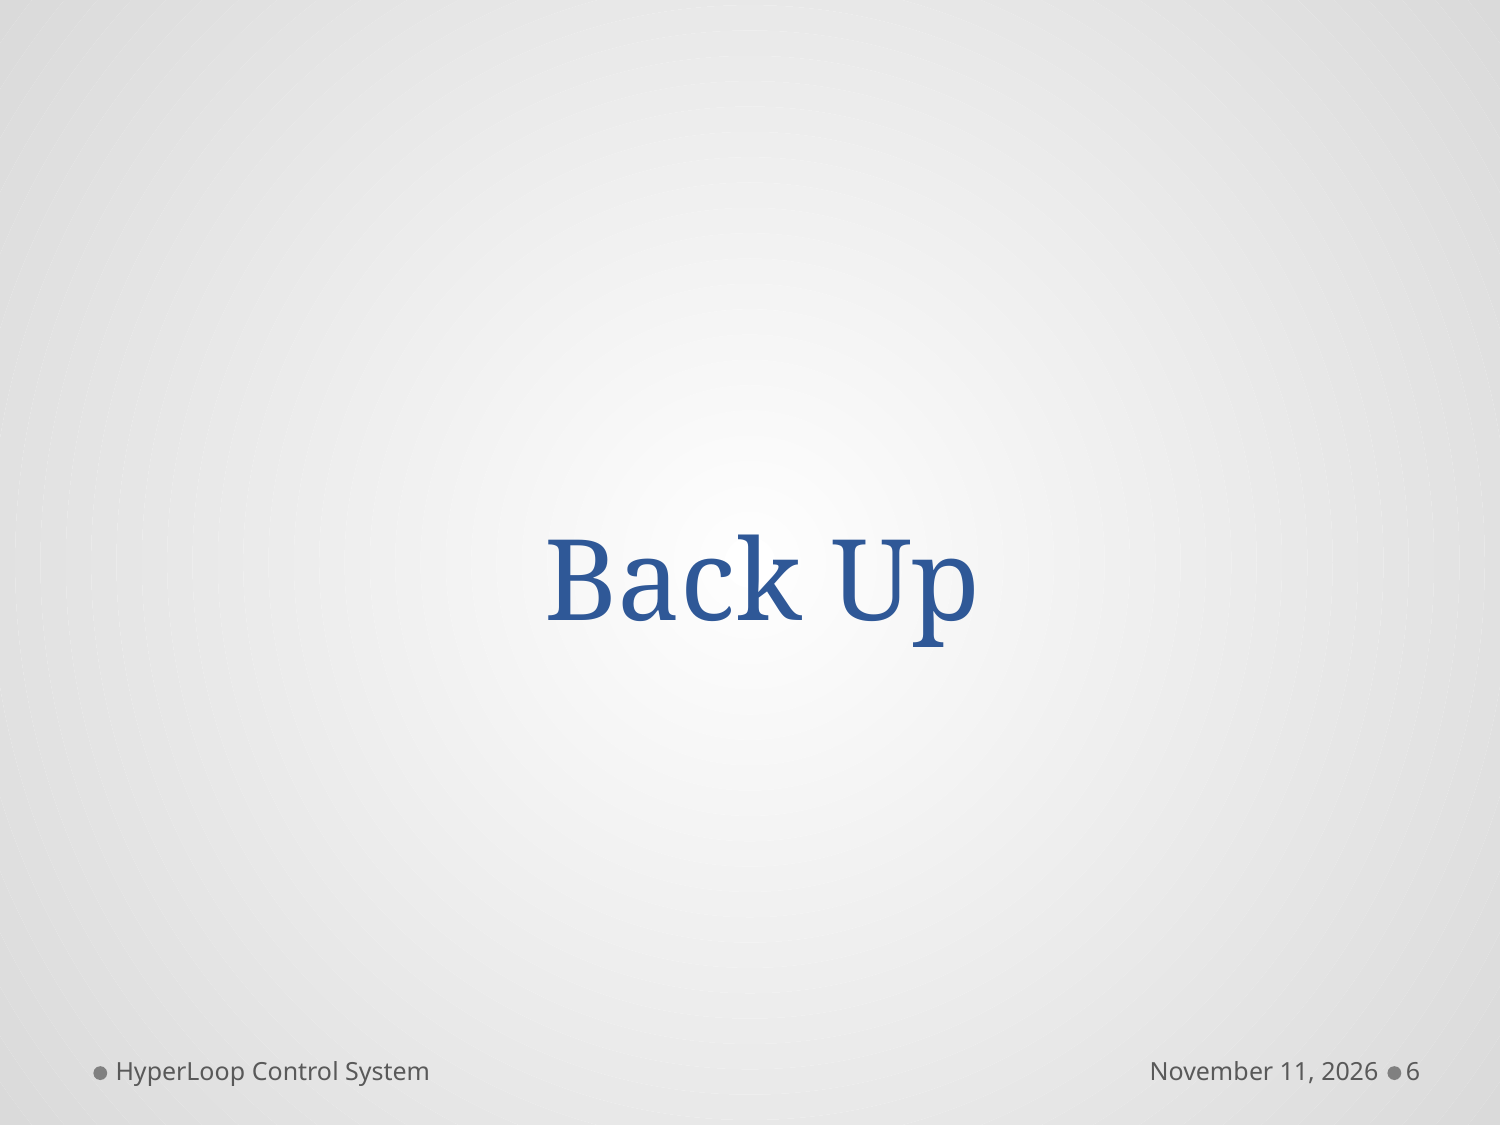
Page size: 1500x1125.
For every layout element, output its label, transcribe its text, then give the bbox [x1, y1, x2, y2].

footer HyperLoop Control System [108, 1042, 576, 1103]
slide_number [1043, 1042, 1386, 1103]
title Back Up [87, 387, 1438, 650]
slide_number 6 [1401, 1042, 1494, 1103]
